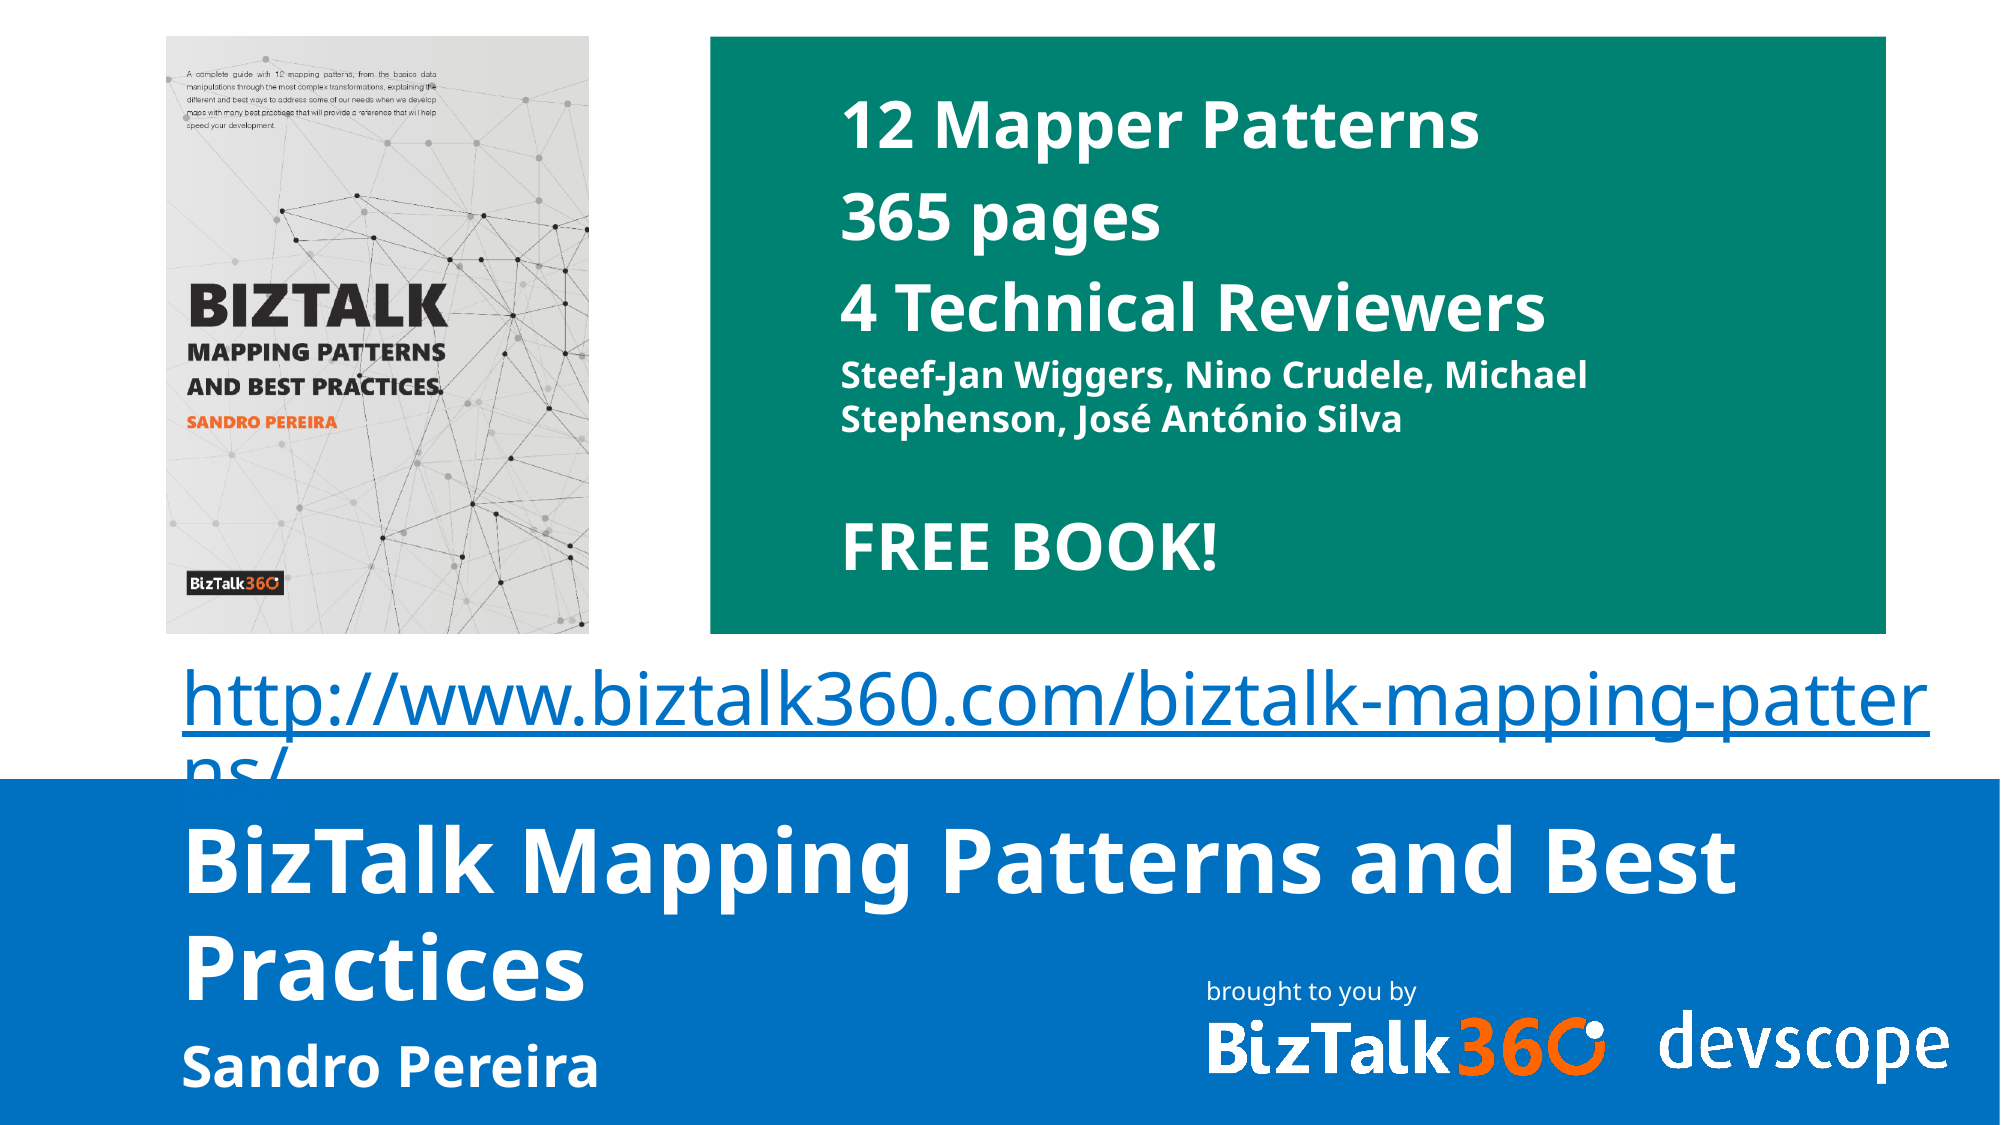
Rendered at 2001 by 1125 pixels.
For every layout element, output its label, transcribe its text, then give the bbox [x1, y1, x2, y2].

picture [1209, 1016, 1605, 1076]
text_box http://www.biztalk360.com/biztalk-mapping-patterns/ [166, 642, 1950, 763]
text_box [710, 36, 1887, 635]
text_box BizTalk Mapping Patterns and Best Practices Sandro Pereira [166, 795, 1850, 1063]
picture [1618, 968, 1990, 1125]
text_box 12 Mapper Patterns 365 pages 4 Technical Reviewers Steef-Jan Wiggers, Nino Crudele, Michael Stephenson, José António Silva FREE BOOK! [752, 76, 1834, 598]
text_box [0, 778, 2000, 1125]
picture [166, 36, 589, 635]
text_box brought to you by [1191, 968, 1519, 1013]
